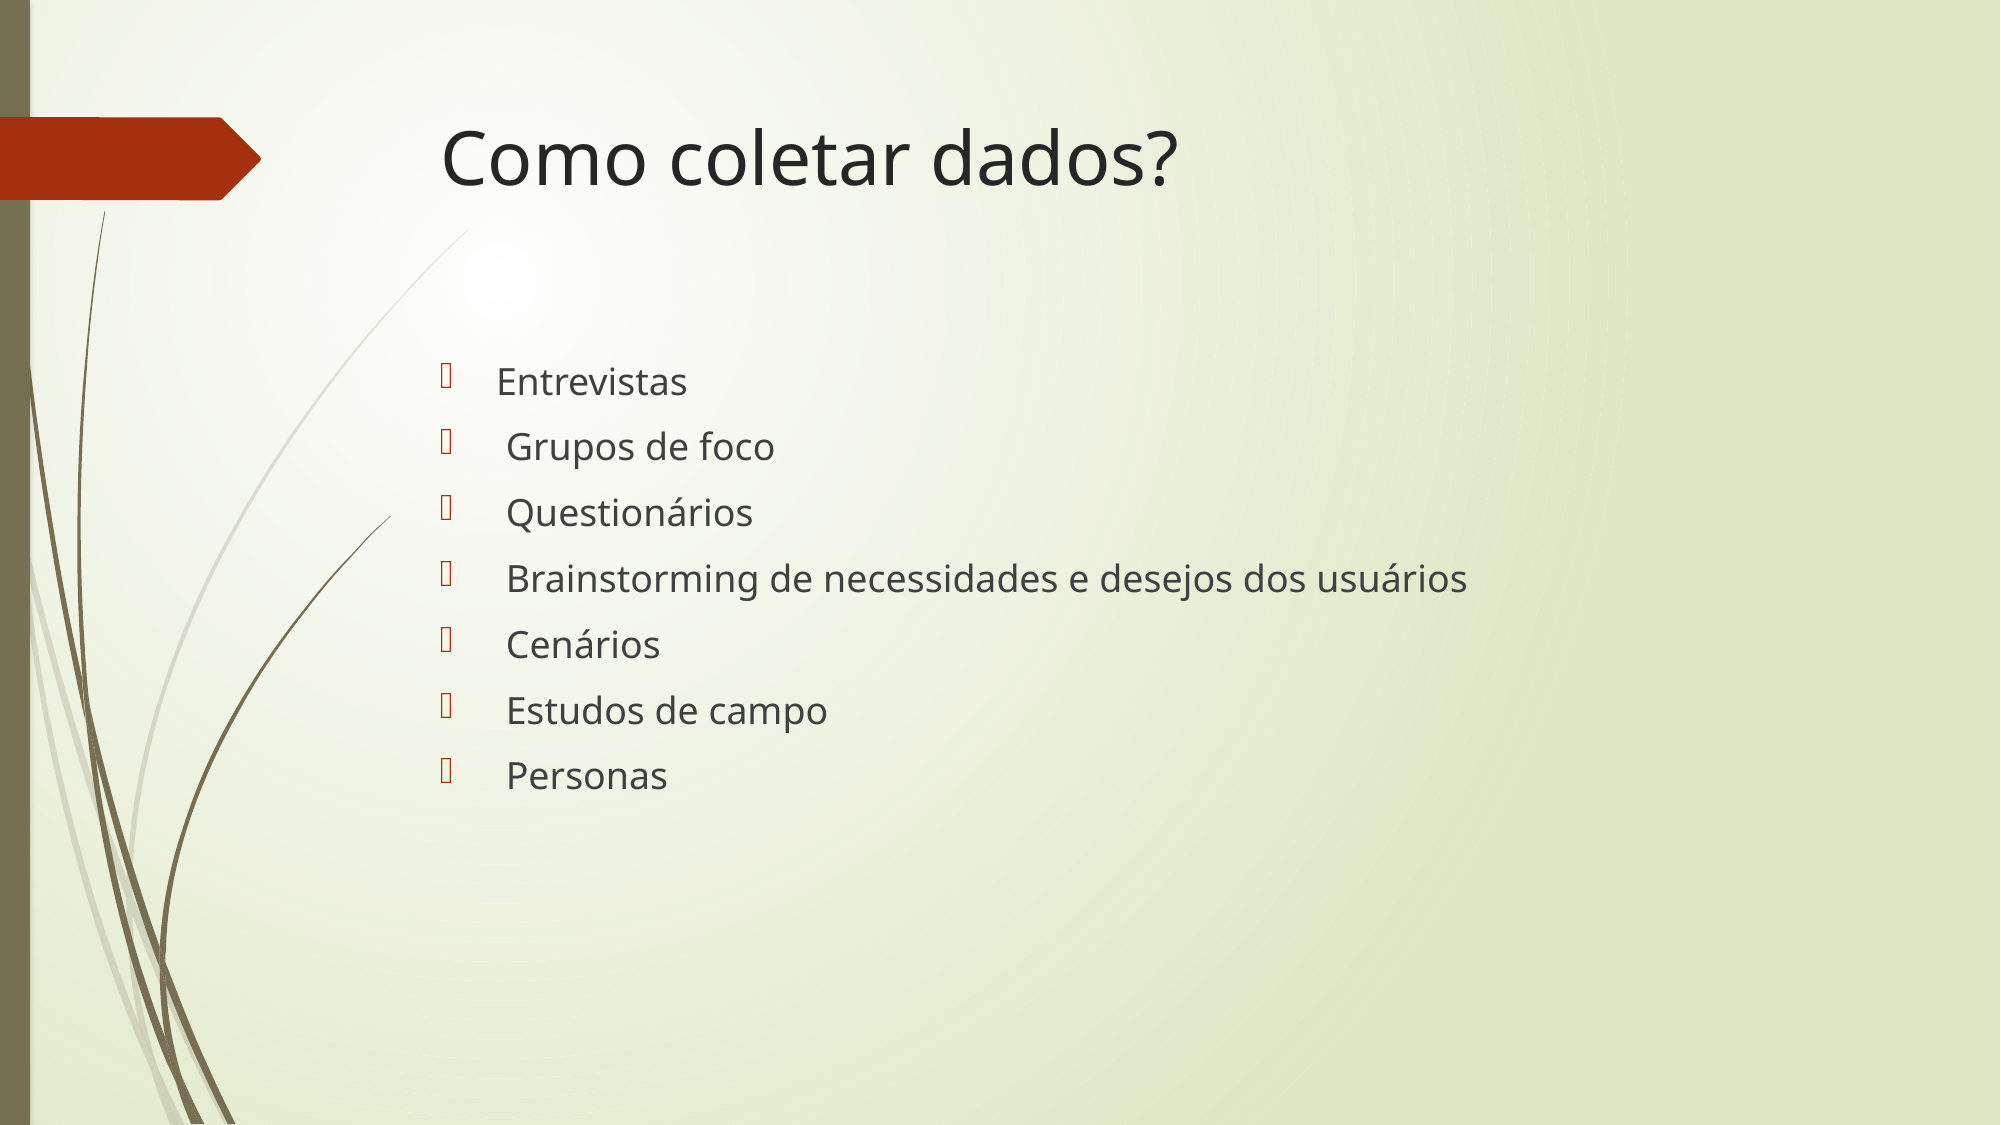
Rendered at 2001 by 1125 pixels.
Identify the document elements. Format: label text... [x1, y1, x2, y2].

title Como coletar dados? [425, 102, 1888, 313]
list Entrevistas Grupos de foco Questionários Brainstorming de necessidades e desejos dos usuários Cenários Estudos de campo Personas [424, 350, 1888, 970]
